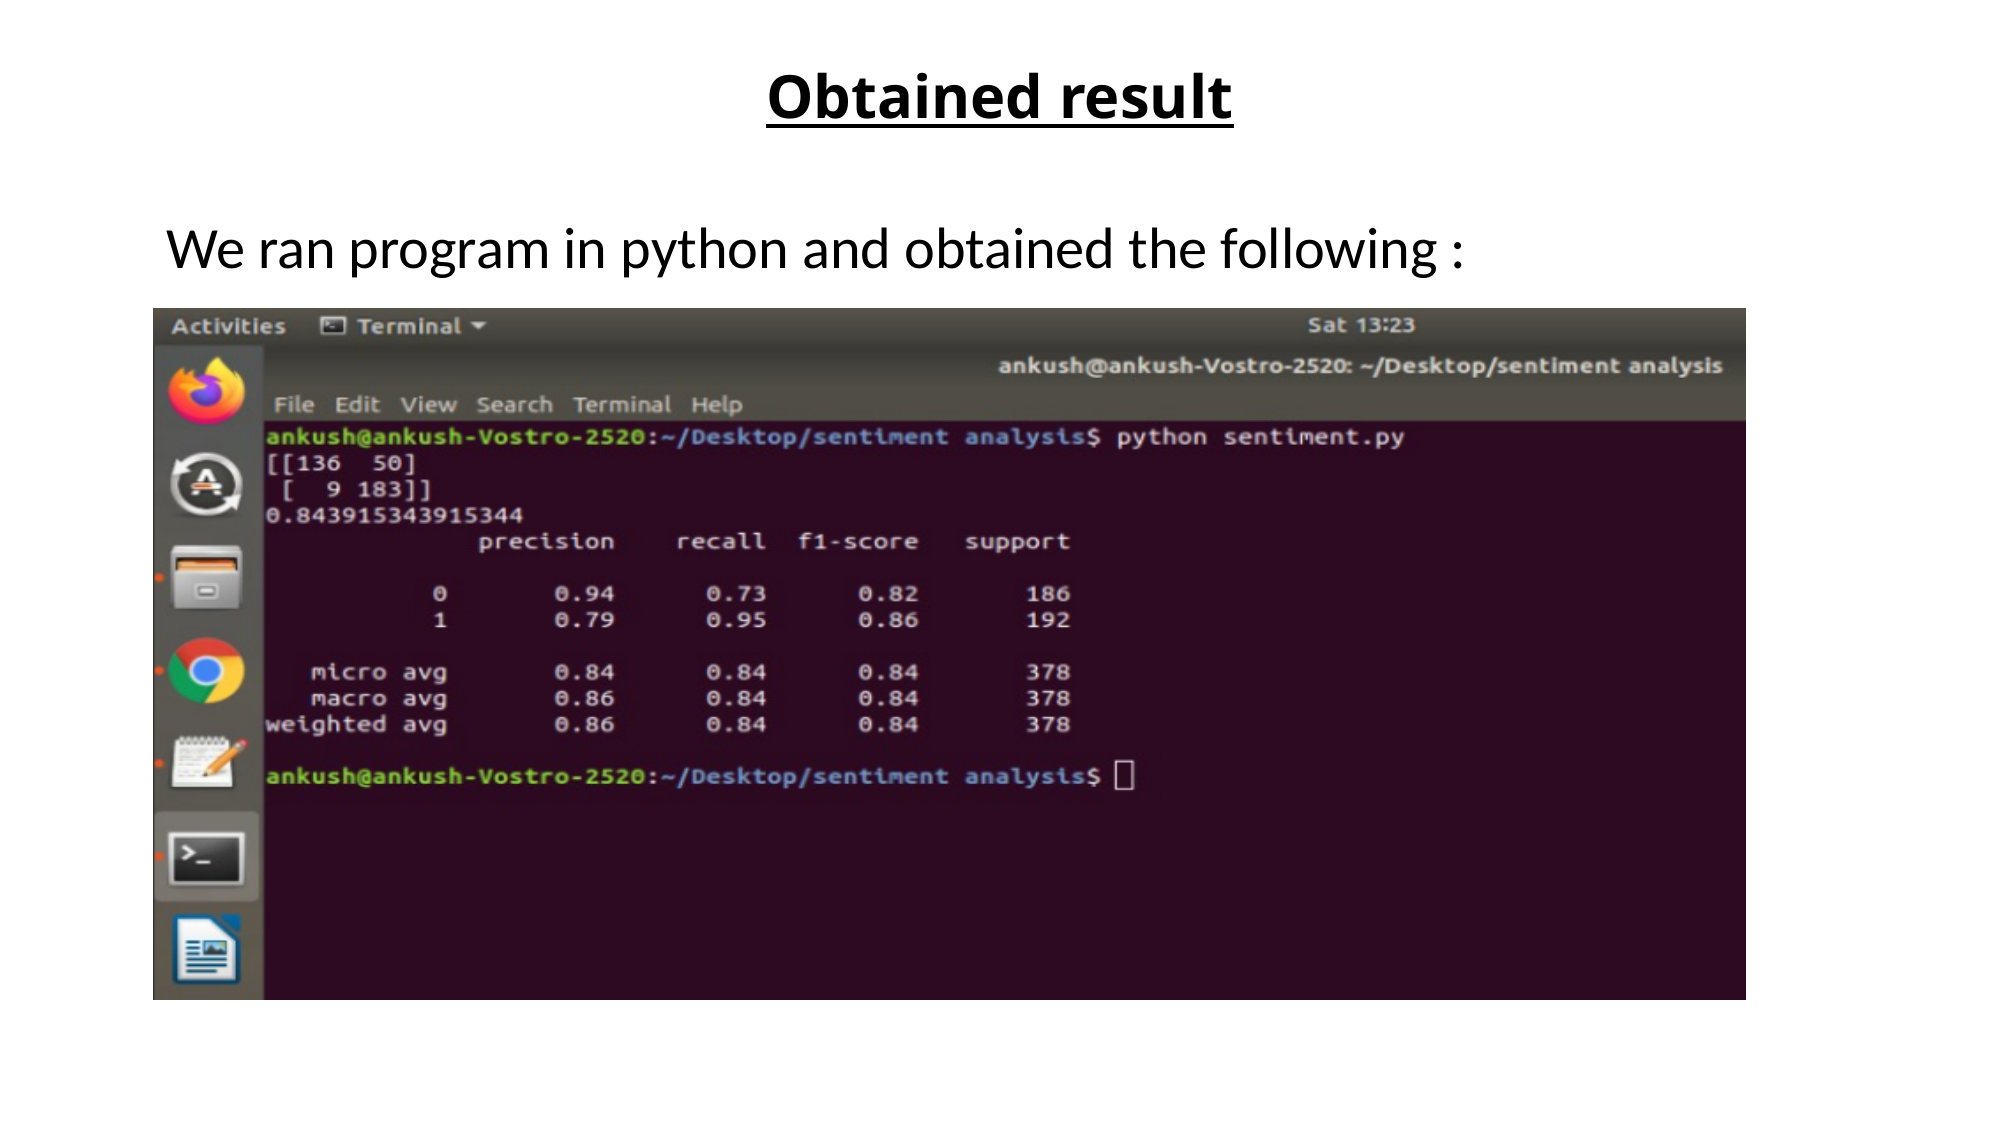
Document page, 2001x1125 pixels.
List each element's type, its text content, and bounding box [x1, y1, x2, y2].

title Obtained result [137, 59, 1863, 212]
list We ran program in python and obtained the following : [151, 211, 1877, 925]
picture [153, 308, 1746, 1000]
